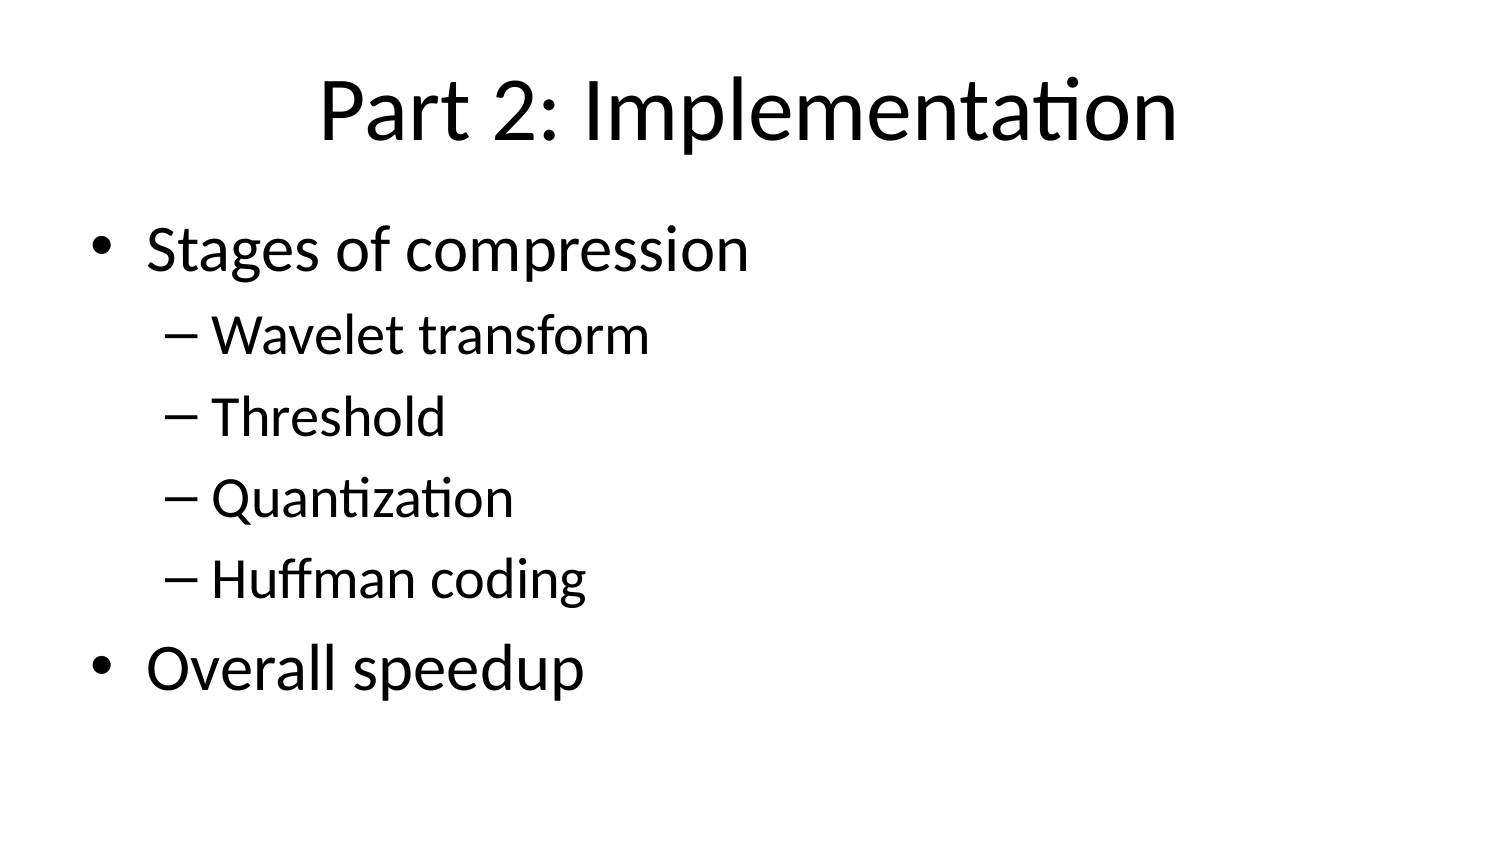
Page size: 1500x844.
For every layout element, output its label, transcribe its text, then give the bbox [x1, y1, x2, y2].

title Part 2: Implementation [75, 33, 1425, 175]
list Stages of compression Wavelet transform Threshold Quantization Huffman coding Overall speedup [75, 196, 1425, 754]
